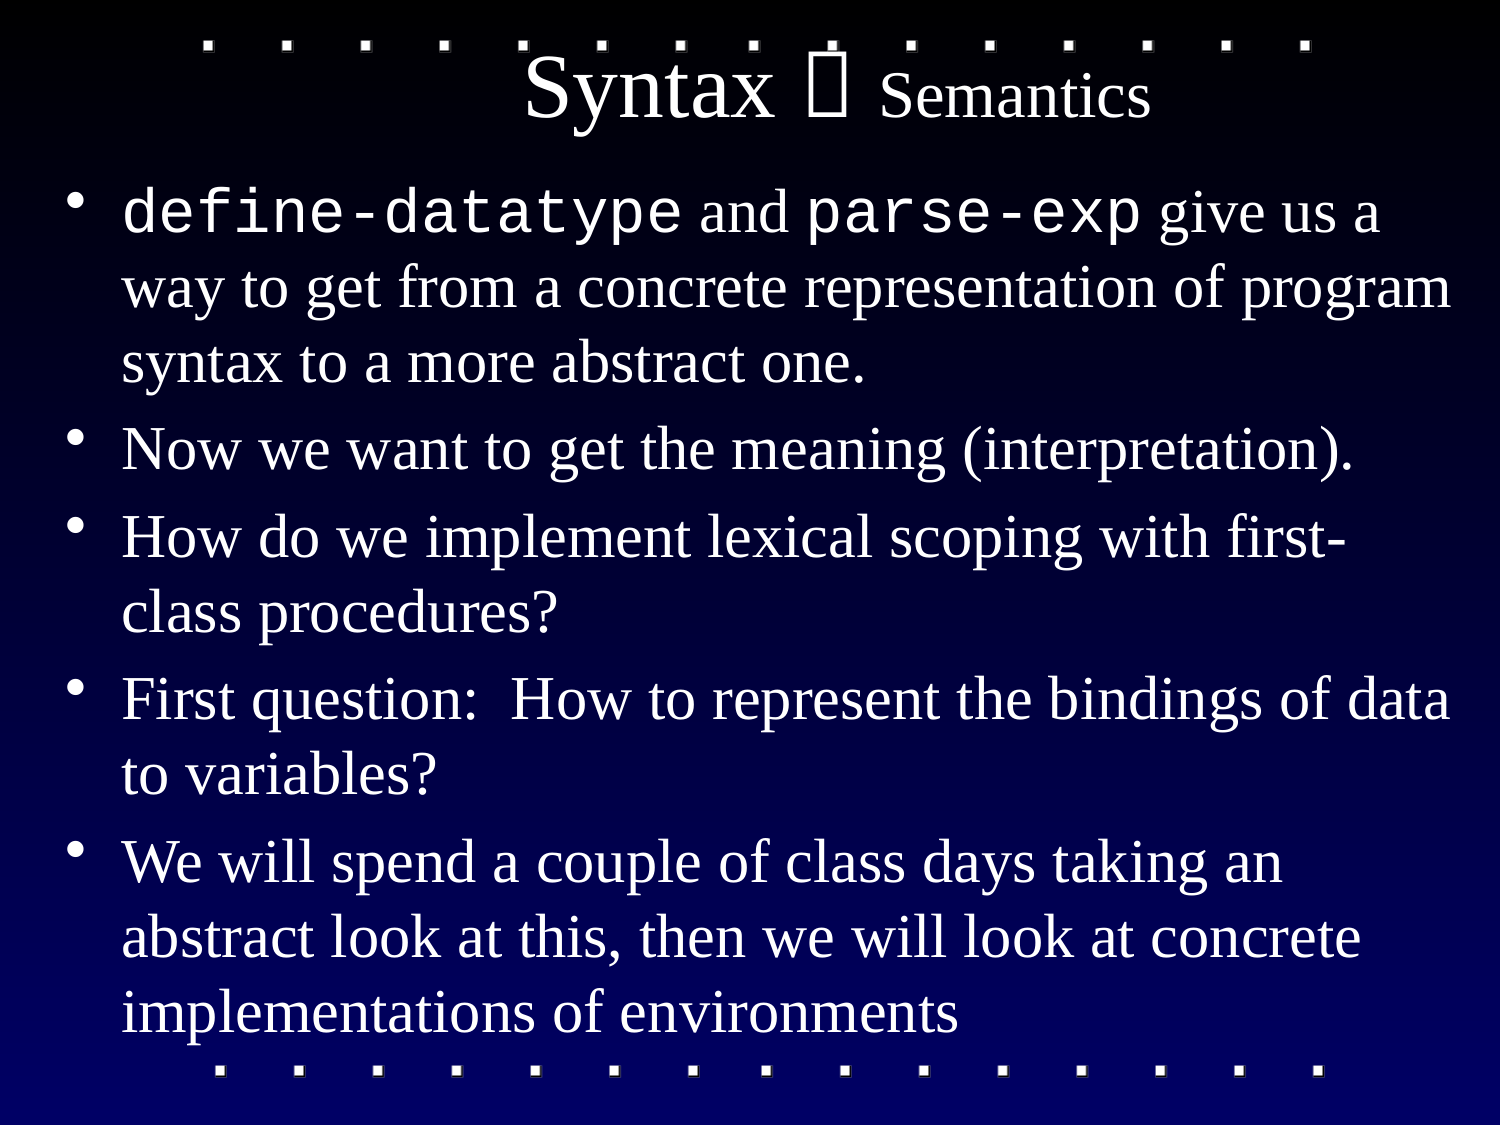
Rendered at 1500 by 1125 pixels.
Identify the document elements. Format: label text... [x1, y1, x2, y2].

picture [212, 1062, 1338, 1082]
title Syntax  Semantics [49, 24, 1326, 138]
list define-datatype and parse-exp give us a way to get from a concrete representation of program syntax to a more abstract one. Now we want to get the meaning (interpretation). How do we implement lexical scoping with first-class procedures? First question: How to represent the bindings of data to variables? We will spend a couple of class days taking an abstract look at this, then we will look at concrete implementations of environments [49, 162, 1476, 838]
